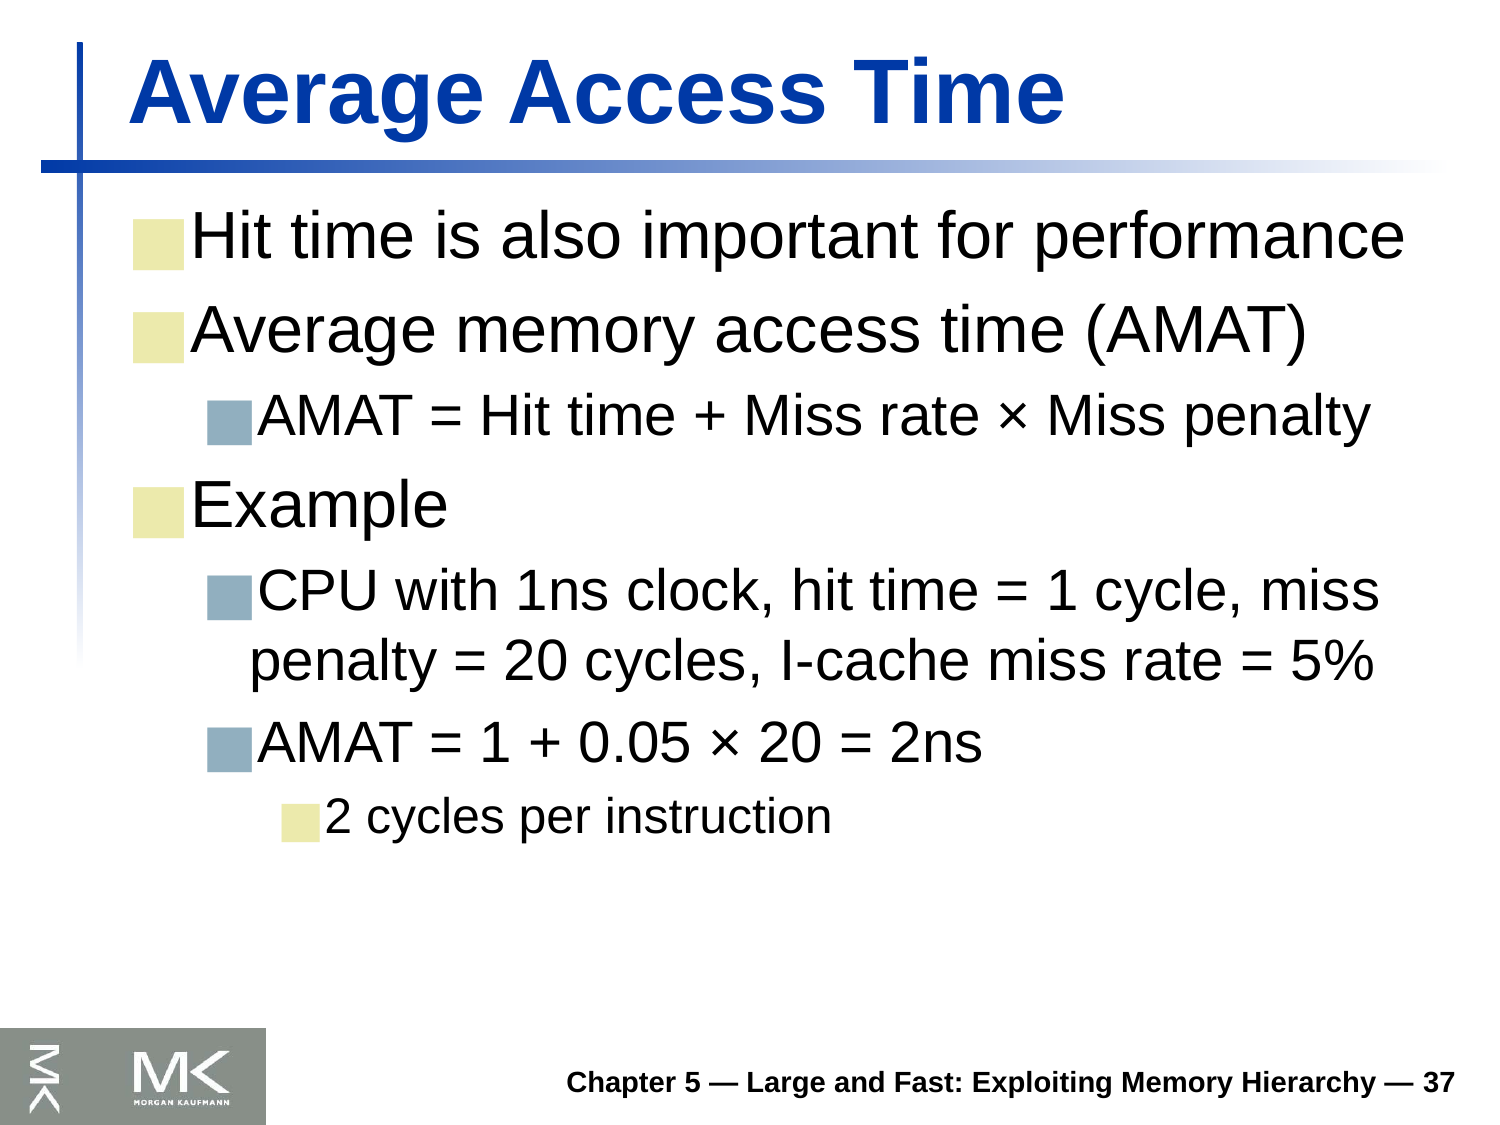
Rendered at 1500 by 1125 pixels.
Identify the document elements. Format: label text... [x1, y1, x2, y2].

picture [0, 1028, 266, 1125]
text_box Chapter 5 — Large and Fast: Exploiting Memory Hierarchy — ‹#› [277, 1046, 1471, 1106]
list Hit time is also important for performance Average memory access time (AMAT) AMAT = Hit time + Miss rate × Miss penalty Example CPU with 1ns clock, hit time = 1 cycle, miss penalty = 20 cycles, I-cache miss rate = 5% AMAT = 1 + 0.05 × 20 = 2ns 2 cycles per instruction [112, 184, 1469, 1024]
title Average Access Time [112, 0, 1468, 149]
